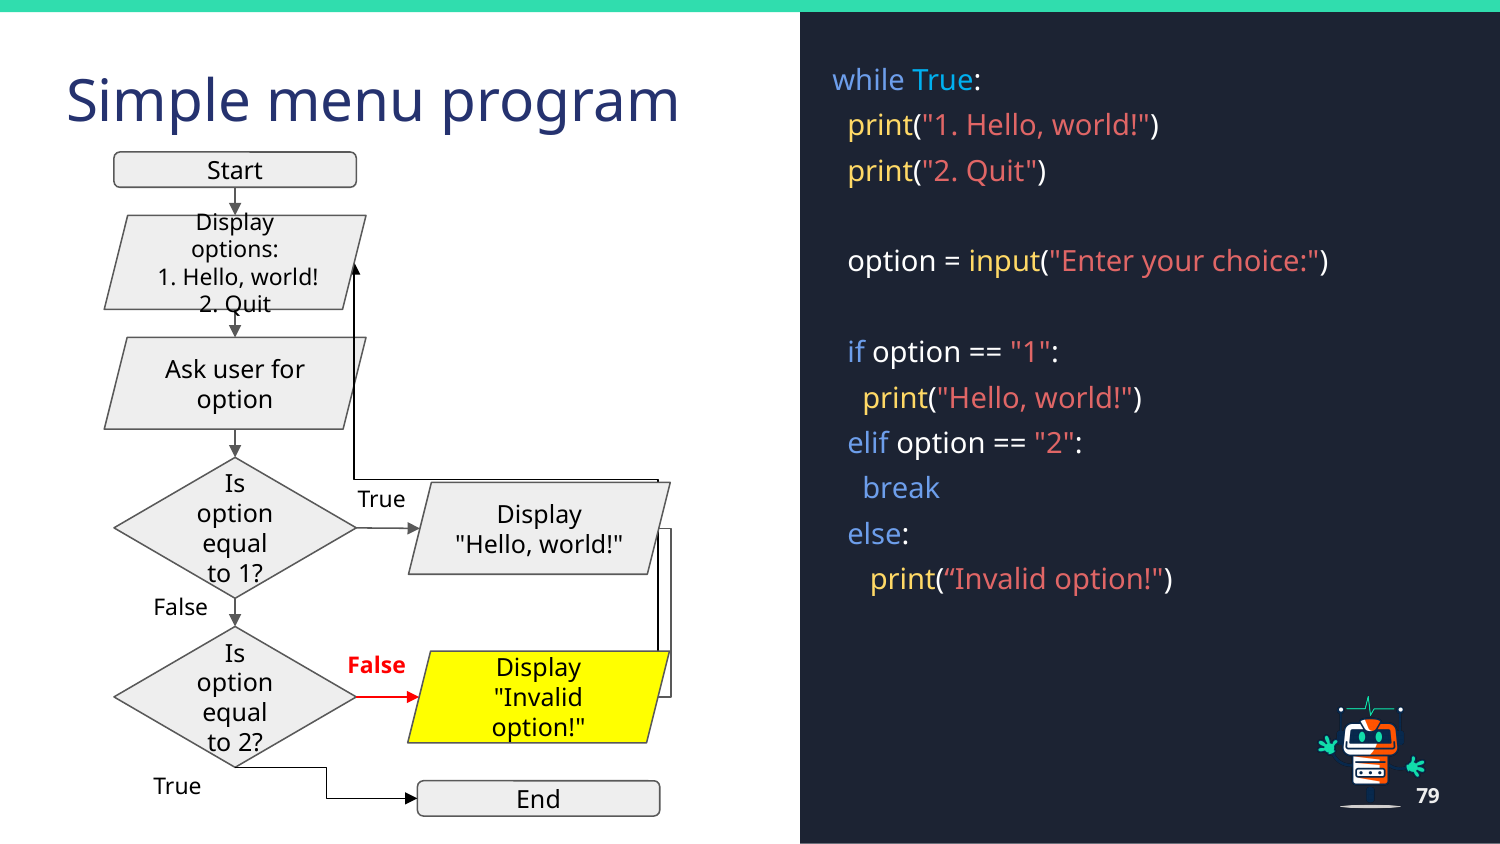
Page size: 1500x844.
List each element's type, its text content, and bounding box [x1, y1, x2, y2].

title Simple menu program [51, 48, 794, 142]
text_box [103, 151, 671, 817]
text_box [1309, 687, 1456, 830]
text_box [799, 11, 1500, 844]
